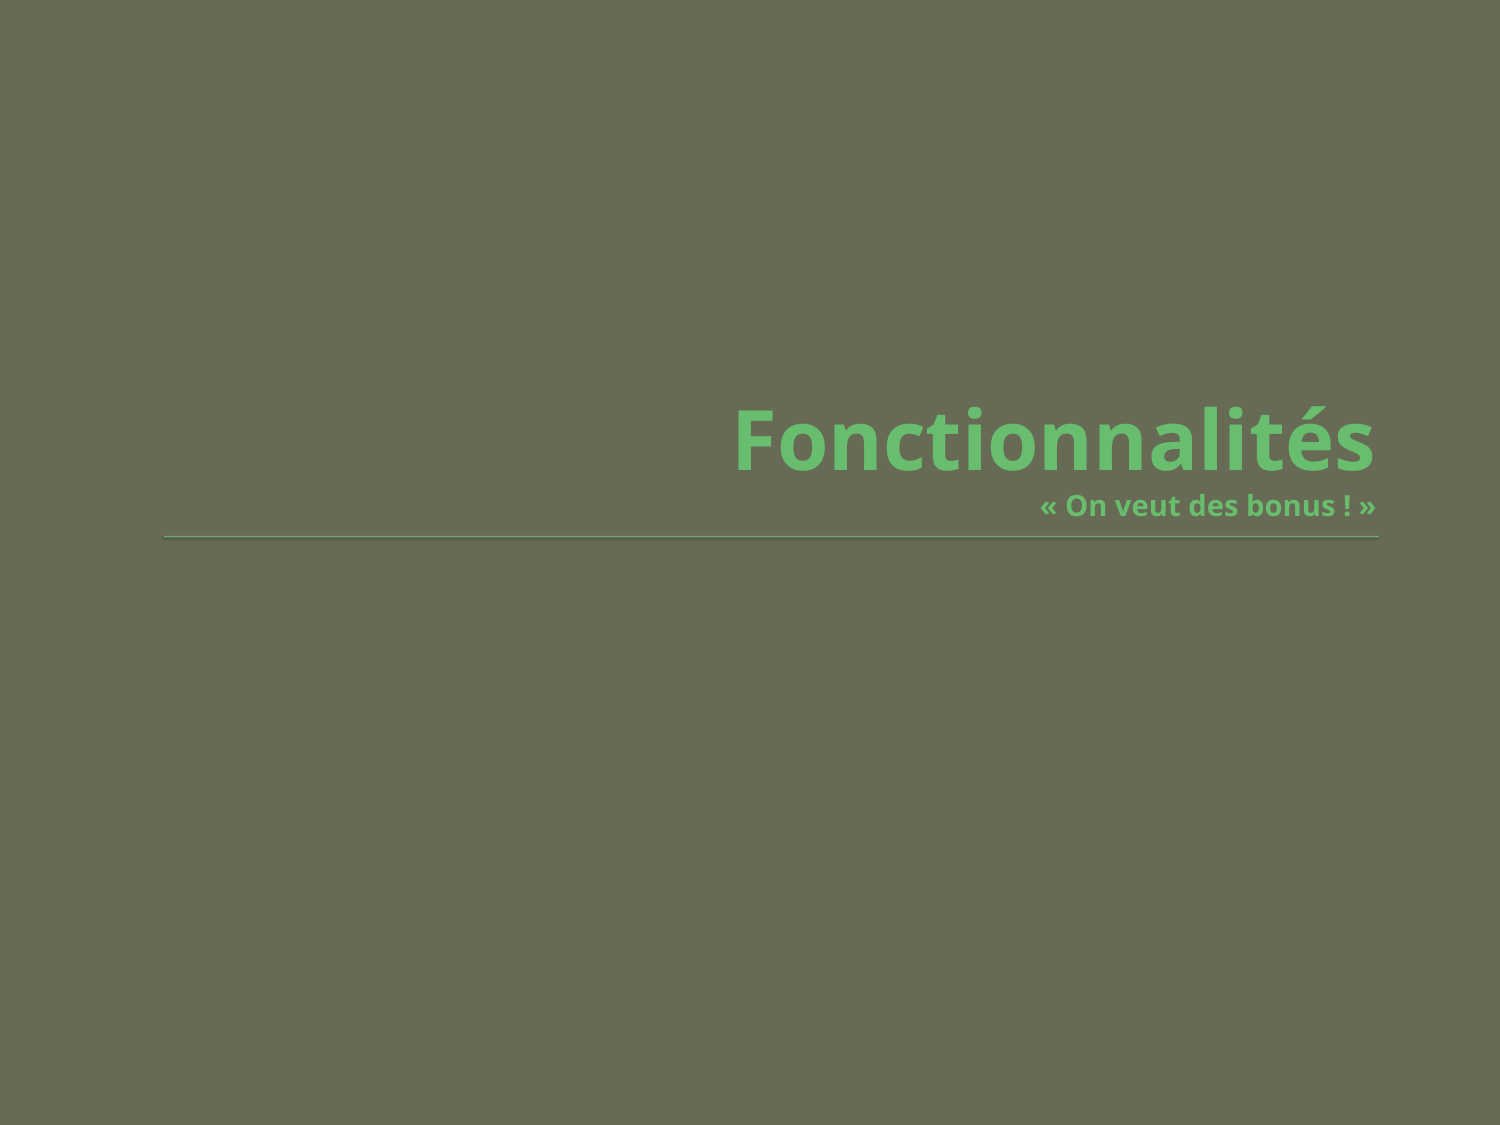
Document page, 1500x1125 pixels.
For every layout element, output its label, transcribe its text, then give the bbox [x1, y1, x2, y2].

title Fonctionnalités « On veut des bonus ! » [118, 81, 1394, 530]
